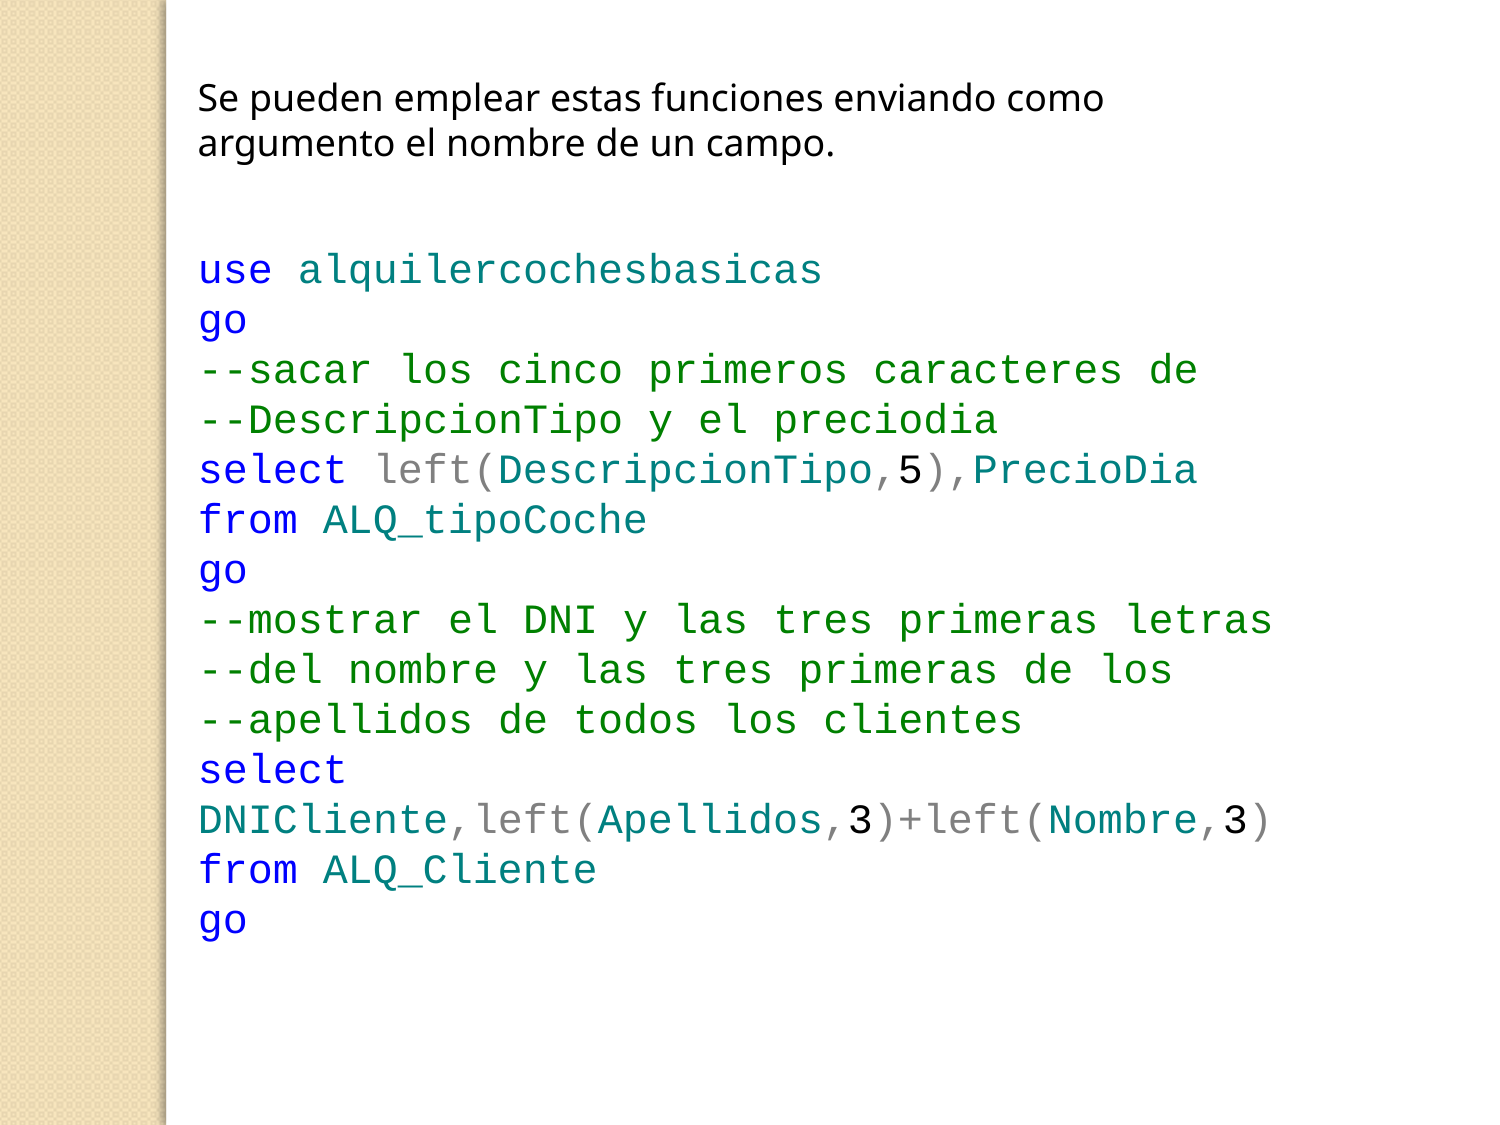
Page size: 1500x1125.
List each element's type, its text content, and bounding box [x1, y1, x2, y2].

text_box use alquilercochesbasicas go --sacar los cinco primeros caracteres de --DescripcionTipo y el preciodia select left(DescripcionTipo,5),PrecioDia from ALQ_tipoCoche go --mostrar el DNI y las tres primeras letras --del nombre y las tres primeras de los --apellidos de todos los clientes select DNICliente,left(Apellidos,3)+left(Nombre,3) from ALQ_Cliente go [183, 234, 1371, 950]
text_box Se pueden emplear estas funciones enviando como argumento el nombre de un campo. [182, 66, 1235, 172]
